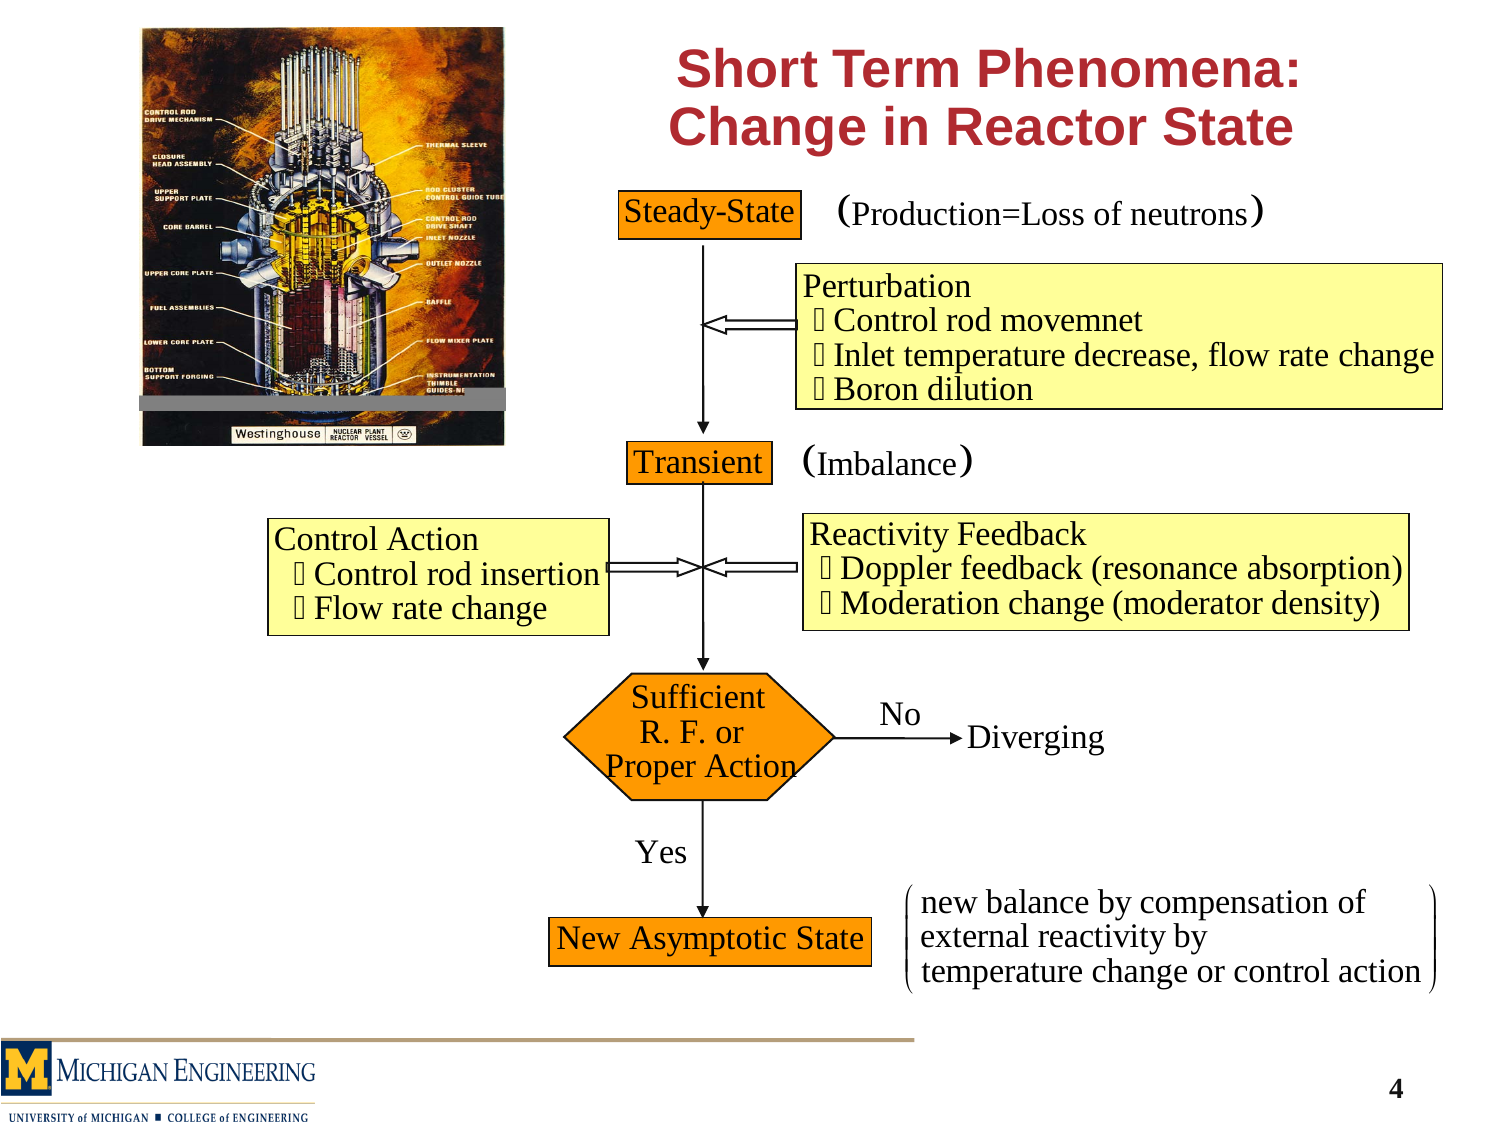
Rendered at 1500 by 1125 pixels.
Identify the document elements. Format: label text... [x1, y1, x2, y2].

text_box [563, 673, 835, 801]
picture [138, 27, 506, 446]
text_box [268, 518, 609, 636]
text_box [960, 716, 1111, 764]
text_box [627, 442, 772, 484]
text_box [872, 693, 929, 735]
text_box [628, 831, 695, 873]
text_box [796, 264, 1443, 409]
text_box [702, 316, 791, 334]
text_box [932, 732, 955, 745]
text_box [702, 558, 797, 577]
text_box [696, 810, 709, 916]
title Short Term Phenomena: Change in Reactor State [515, 40, 1465, 226]
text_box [898, 875, 1447, 1002]
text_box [549, 918, 872, 966]
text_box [797, 437, 976, 495]
text_box [697, 568, 710, 671]
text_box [619, 191, 801, 239]
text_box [803, 513, 1409, 631]
text_box [697, 326, 710, 435]
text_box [832, 187, 1269, 245]
picture [1, 1041, 315, 1122]
text_box [613, 558, 702, 577]
